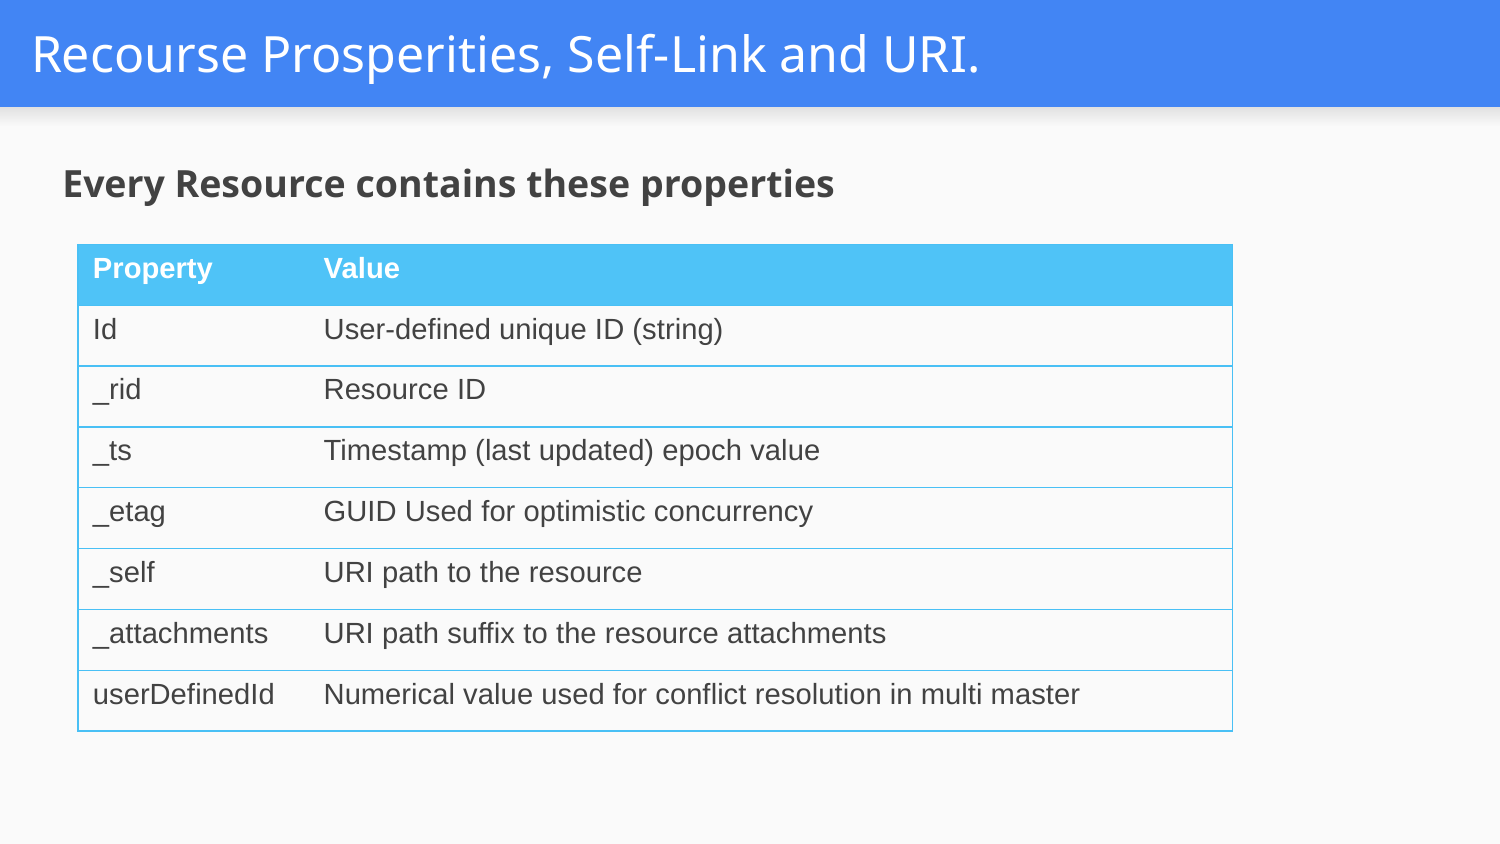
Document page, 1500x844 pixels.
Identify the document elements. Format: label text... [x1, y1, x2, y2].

table_cell GUID Used for optimistic concurrency [309, 488, 1232, 548]
table_cell Resource ID [309, 367, 1232, 426]
table_cell _ts [79, 428, 309, 487]
table_cell _self [79, 549, 309, 609]
table_cell _etag [79, 488, 309, 548]
table_cell Id [79, 306, 309, 365]
table_cell User-defined unique ID (string) [309, 306, 1232, 365]
table_cell userDefinedId [79, 671, 309, 730]
title Recourse Prosperities, Self-Link and URI. [16, 2, 1464, 102]
table_cell _attachments [79, 610, 309, 670]
table_header Value [309, 245, 1232, 305]
table_cell Numerical value used for conflict resolution in multi master [309, 671, 1232, 730]
text_box Every Resource contains these properties [47, 138, 1370, 806]
table_cell _rid [79, 367, 309, 426]
table_header Property [79, 245, 309, 305]
table_cell Timestamp (last updated) epoch value [309, 428, 1232, 487]
table_cell URI path to the resource [309, 549, 1232, 609]
table_cell URI path suffix to the resource attachments [309, 610, 1232, 670]
